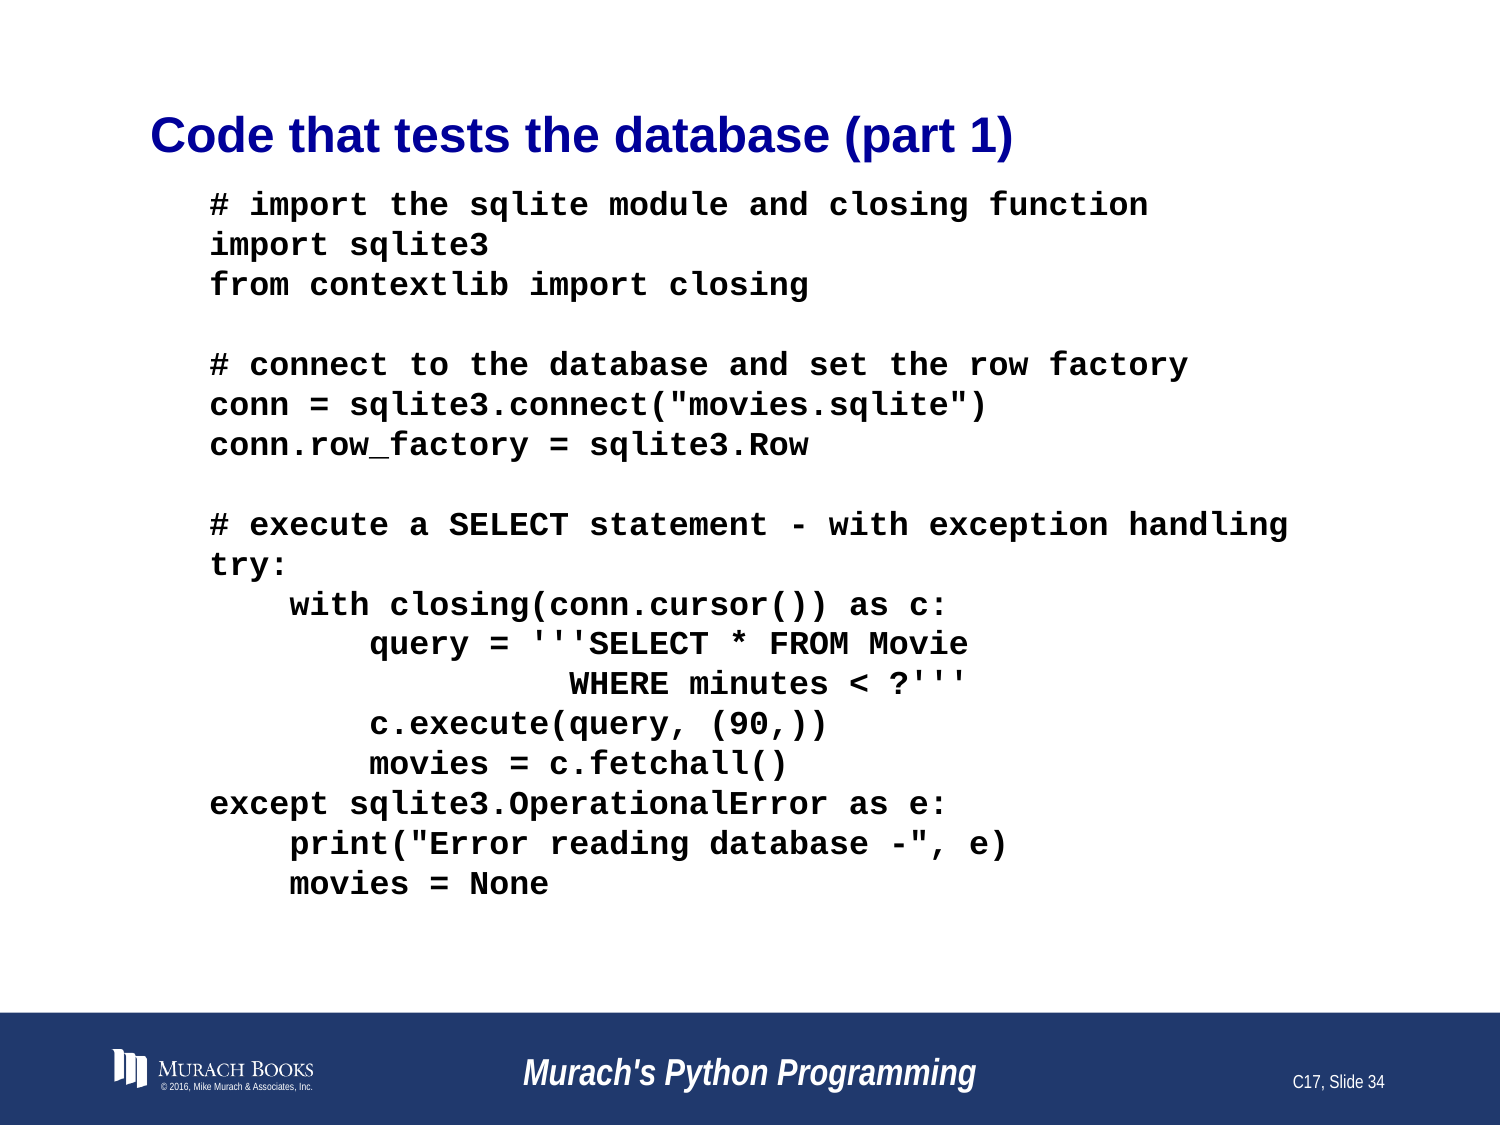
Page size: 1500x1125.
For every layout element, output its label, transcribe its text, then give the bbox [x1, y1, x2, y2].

slide_number C17, Slide 34 [1087, 1025, 1400, 1100]
slide_number Murach's Python Programming [463, 1025, 1050, 1100]
footer © 2016, Mike Murach & Associates, Inc. [12, 1025, 463, 1100]
title Code that tests the database (part 1) [150, 102, 1350, 164]
list # import the sqlite module and closing function import sqlite3 from contextlib import closing # connect to the database and set the row factory conn = sqlite3.connect("movies.sqlite") conn.row_factory = sqlite3.Row # execute a SELECT statement - with exception handling try: with closing(conn.cursor()) as c: query = '''SELECT * FROM Movie WHERE minutes < ?''' c.execute(query, (90,)) movies = c.fetchall() except sqlite3.OperationalError as e: print("Error reading database -", e) movies = None [137, 174, 1350, 975]
